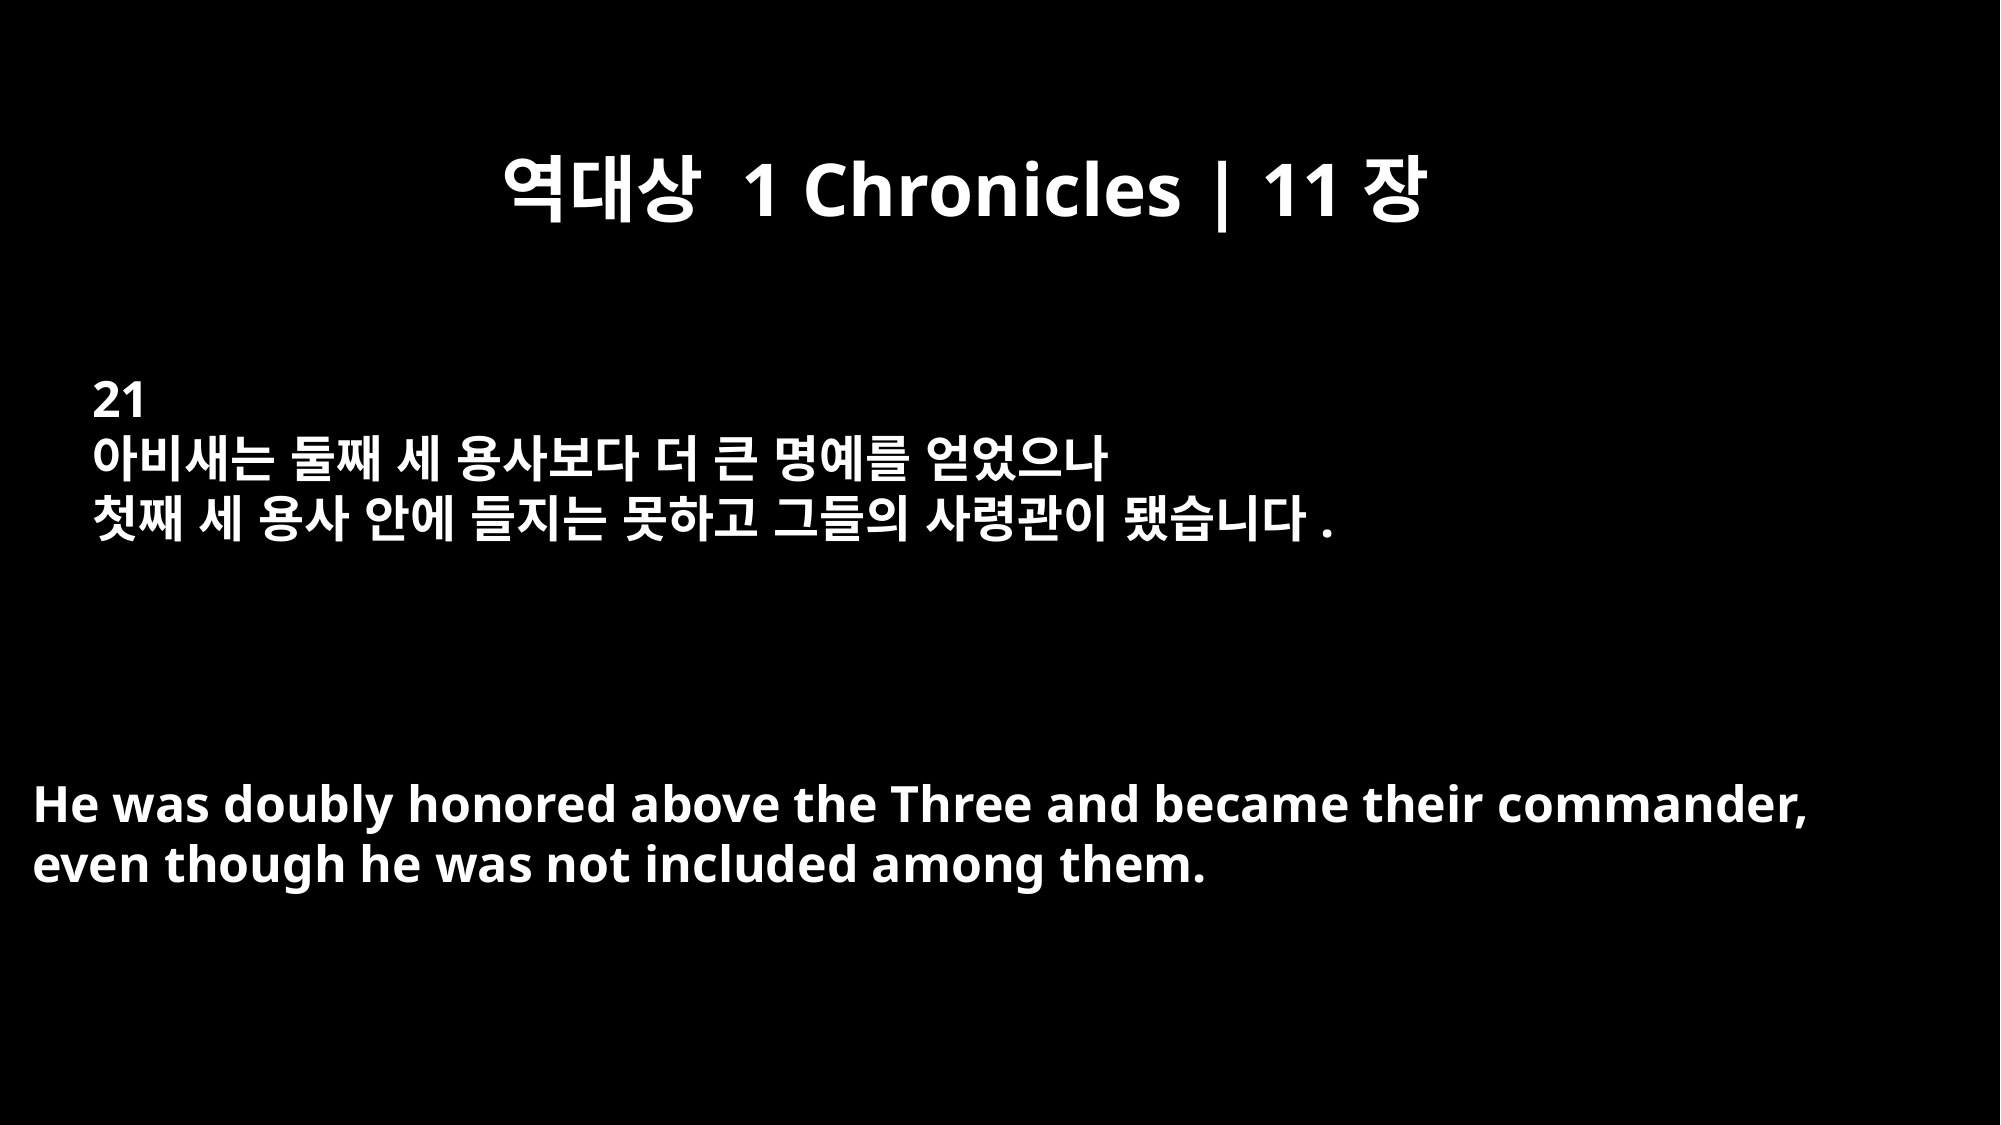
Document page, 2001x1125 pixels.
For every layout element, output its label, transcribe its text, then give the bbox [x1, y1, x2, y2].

text_box He was doubly honored above the Three and became their commander, even though he was not included among them. [17, 764, 1824, 900]
text_box 역대상 1 Chronicles | 11장 [487, 136, 1445, 239]
text_box 21 아비새는 둘째 세 용사보다 더 큰 명예를 얻었으나 첫째 세 용사 안에 들지는 못하고 그들의 사령관이 됐습니다. [77, 359, 1350, 555]
